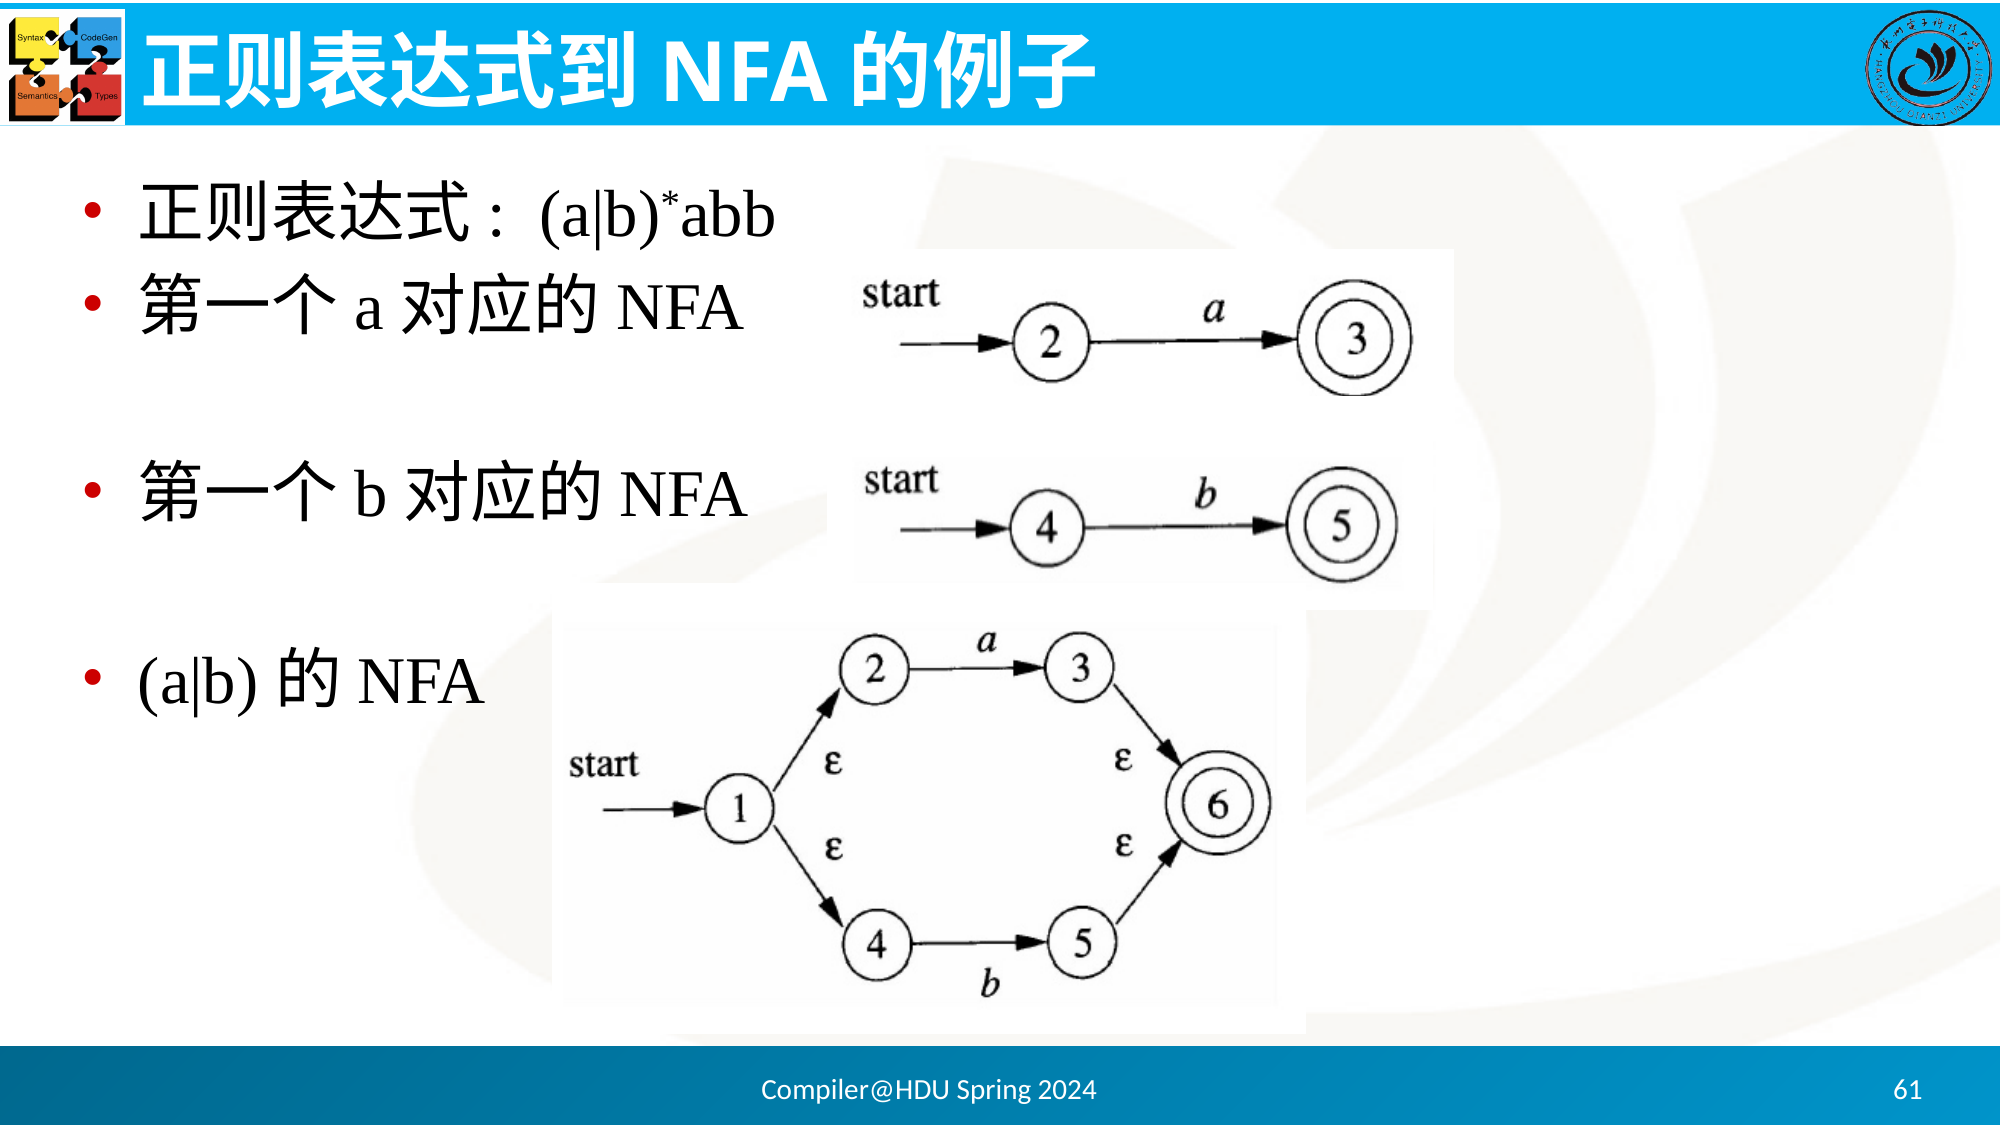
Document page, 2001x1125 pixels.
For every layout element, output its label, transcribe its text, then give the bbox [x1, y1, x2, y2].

footer Compiler@HDU Spring 2024 [612, 1049, 1247, 1125]
list 正则表达式: (a|b)*abb 第一个a对应的NFA 第一个b对应的NFA (a|b)的NFA [66, 162, 1934, 980]
title 正则表达式到NFA的例子 [125, 6, 1934, 126]
picture [552, 249, 1455, 1034]
slide_number 61 [1503, 1049, 1938, 1125]
